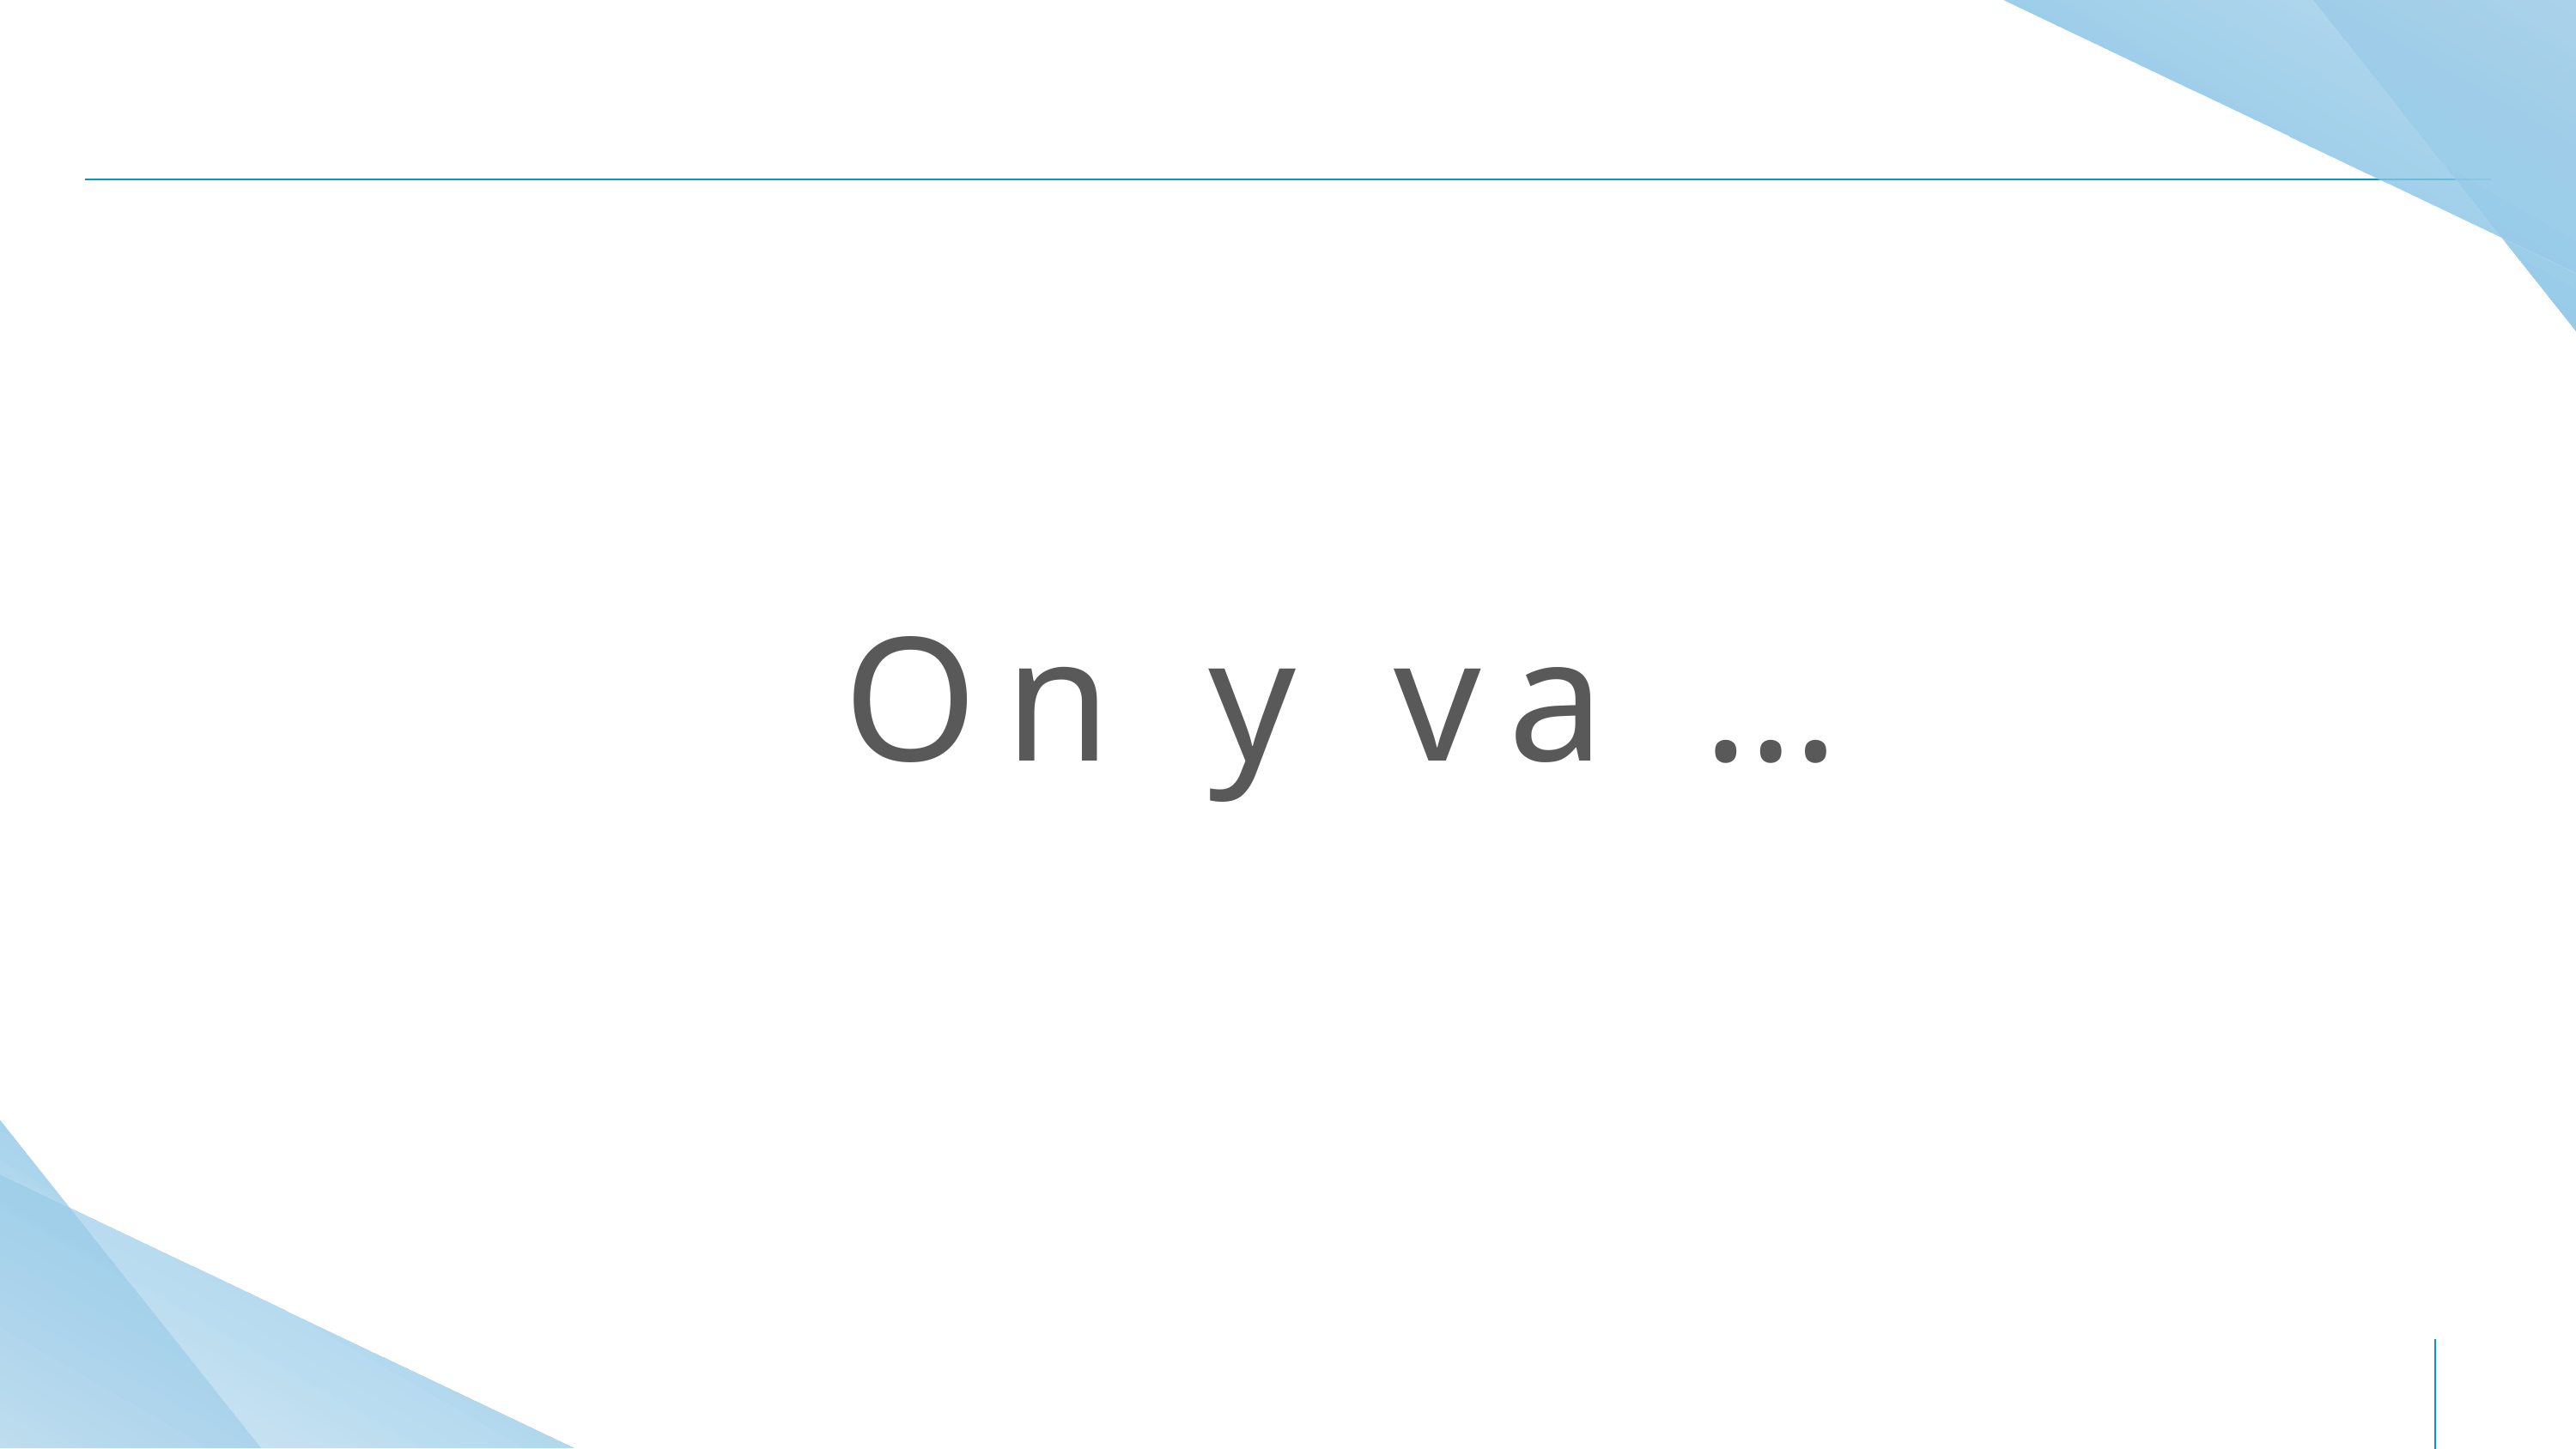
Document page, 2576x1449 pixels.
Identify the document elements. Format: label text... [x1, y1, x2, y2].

list On y va … [362, 572, 2322, 807]
